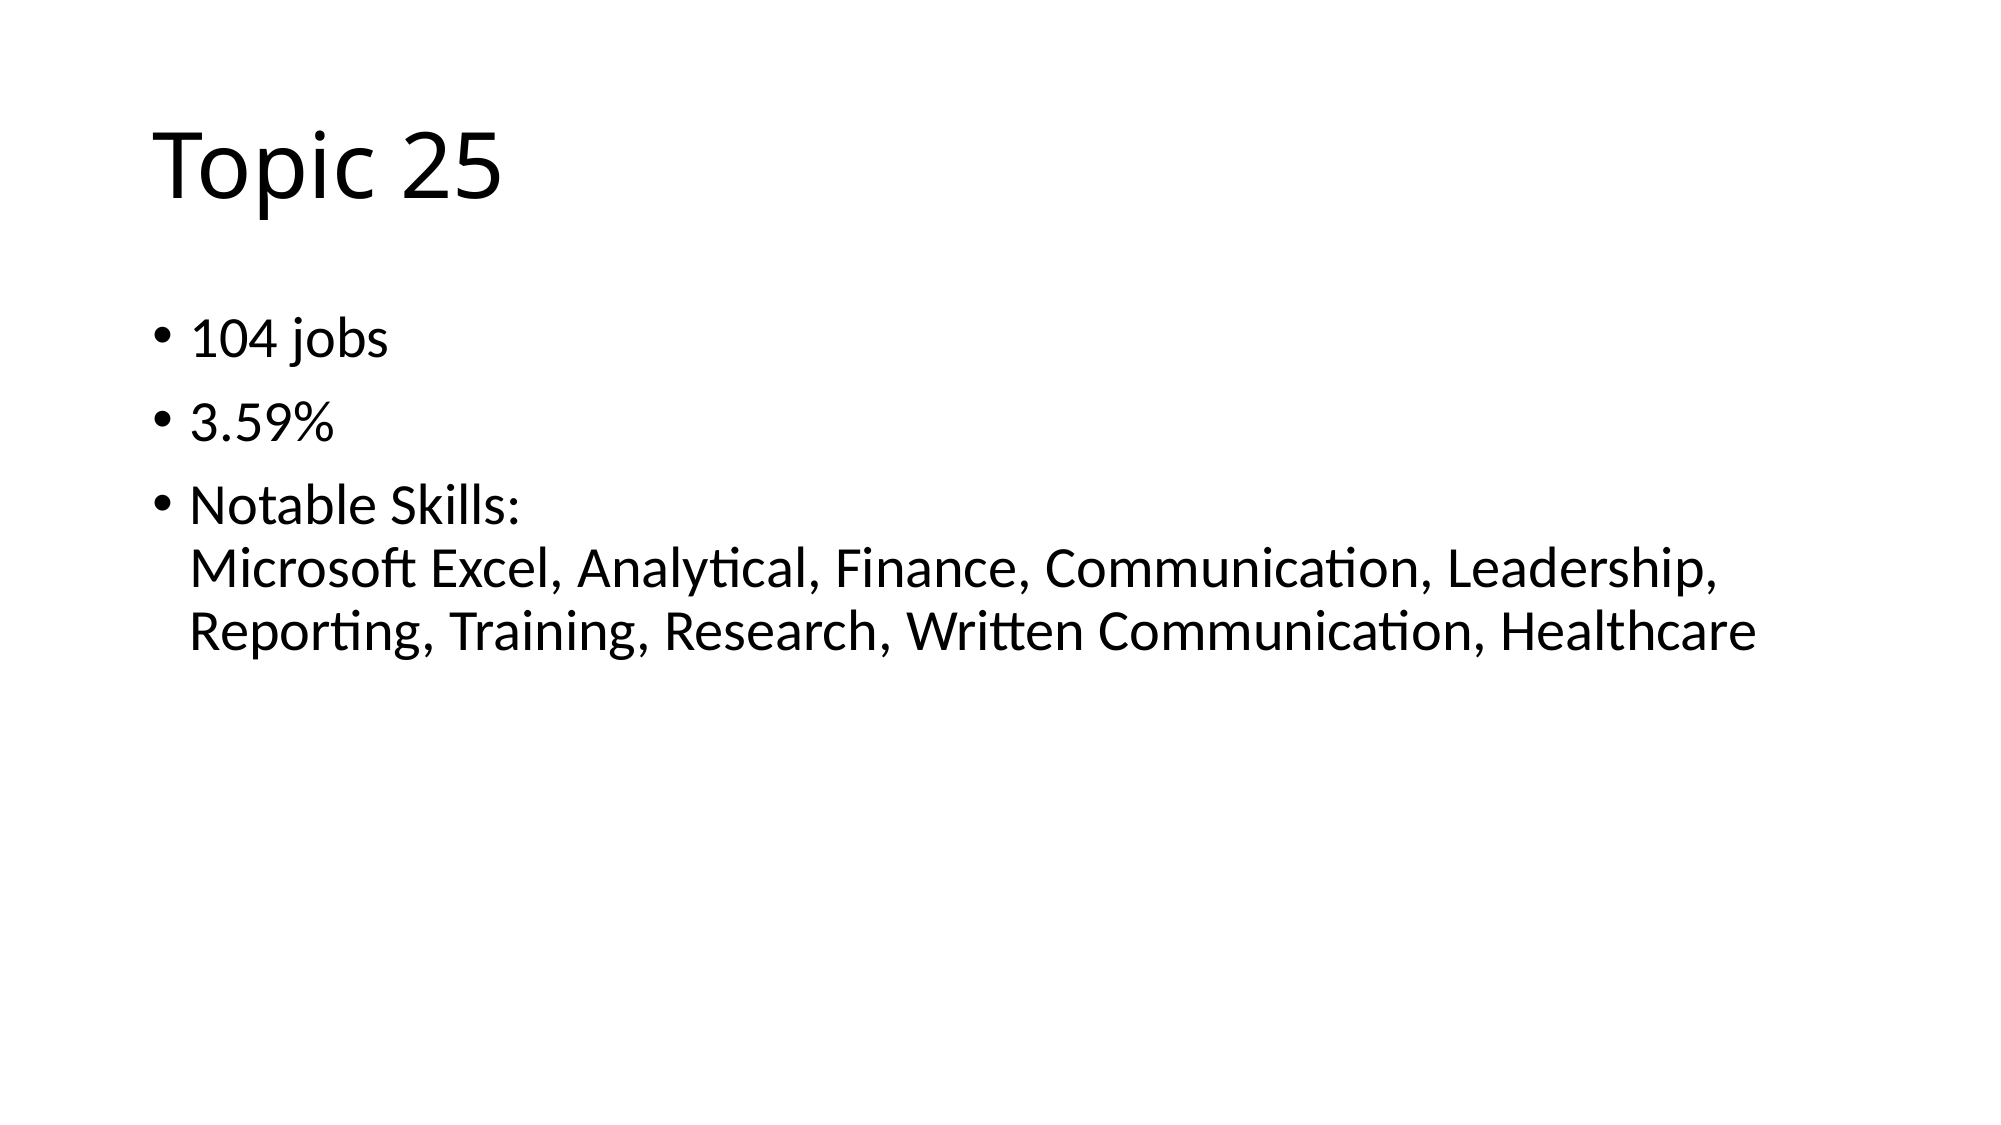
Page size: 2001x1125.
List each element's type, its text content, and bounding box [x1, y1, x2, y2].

title Topic 25 [137, 59, 1863, 278]
list 104 jobs 3.59% Notable Skills: Microsoft Excel, Analytical, Finance, Communication, Leadership, Reporting, Training, Research, Written Communication, Healthcare [137, 299, 1863, 1014]
